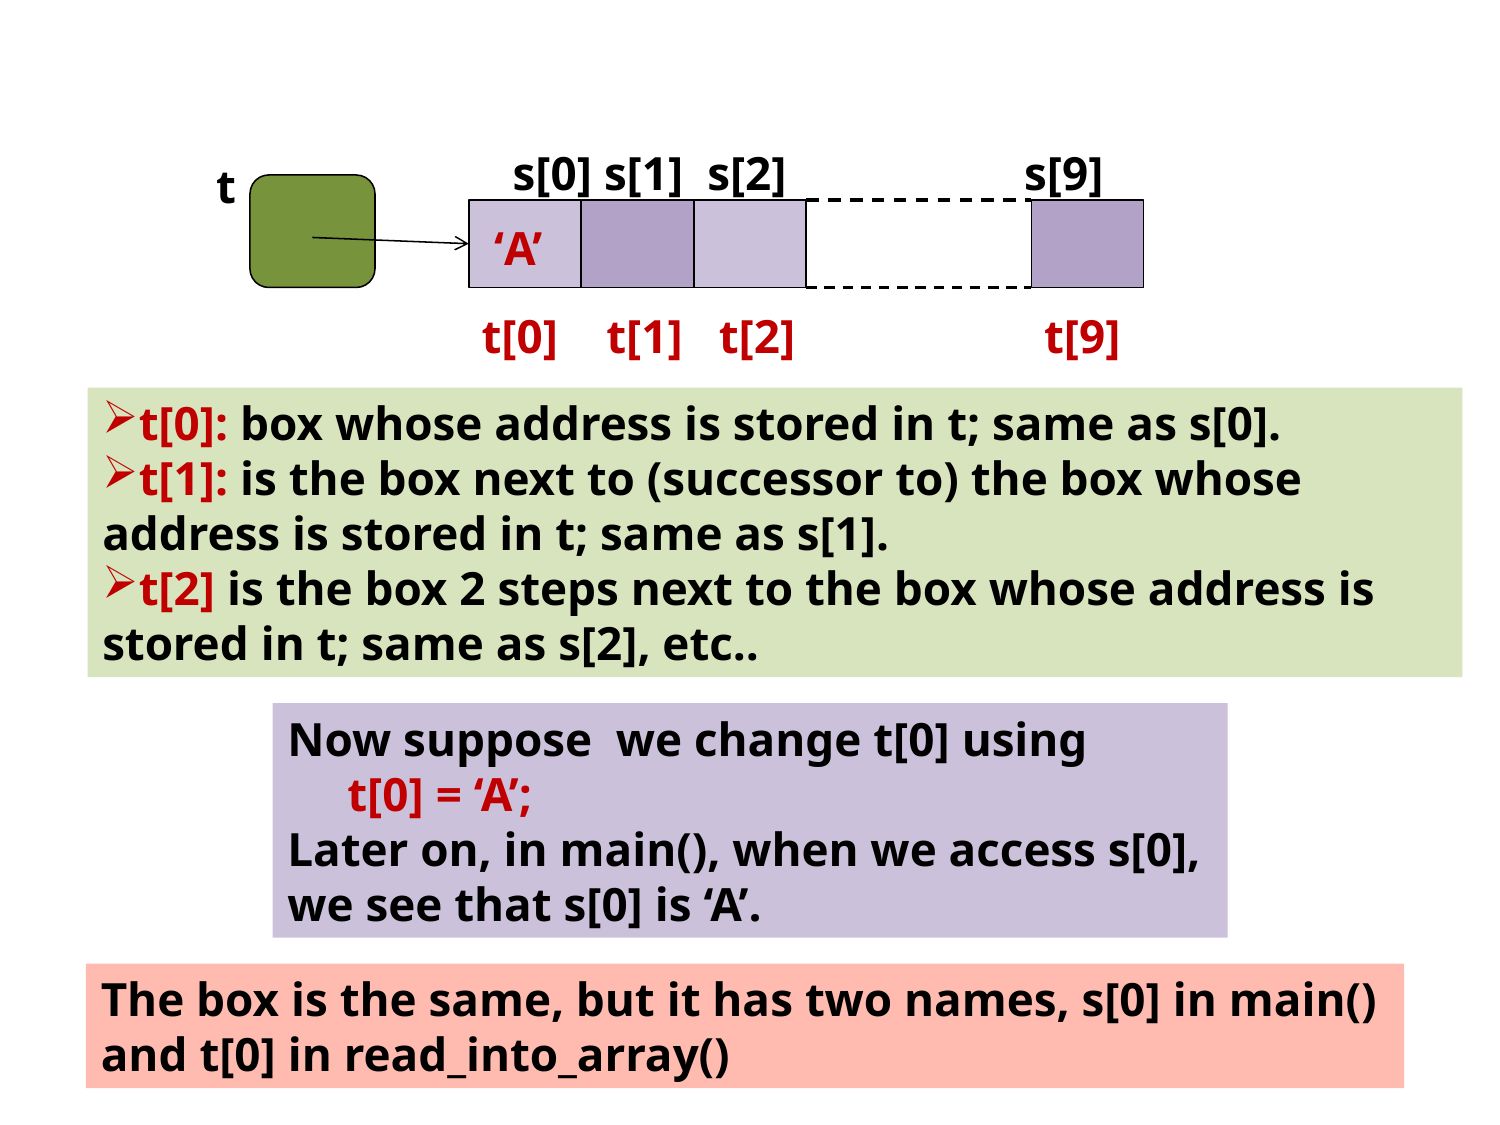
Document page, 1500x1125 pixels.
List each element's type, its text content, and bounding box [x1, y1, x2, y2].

text_box The box is the same, but it has two names, s[0] in main() and t[0] in read_into_array() [85, 963, 1405, 1089]
text_box t[0]: box whose address is stored in t; same as s[0]. t[1]: is the box next to (successor to) the box whose address is stored in t; same as s[1]. t[2] is the box 2 steps next to the box whose address is stored in t; same as s[2], etc.. [87, 387, 1463, 678]
text_box Now suppose we change t[0] using t[0] = ‘A’; Later on, in main(), when we access s[0], we see that s[0] is ‘A’. [272, 703, 1228, 938]
text_box t[1] [591, 299, 698, 370]
text_box t[0] [466, 299, 574, 370]
text_box t[9] [1029, 299, 1136, 370]
text_box t[2] [704, 299, 811, 370]
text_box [199, 137, 1144, 288]
